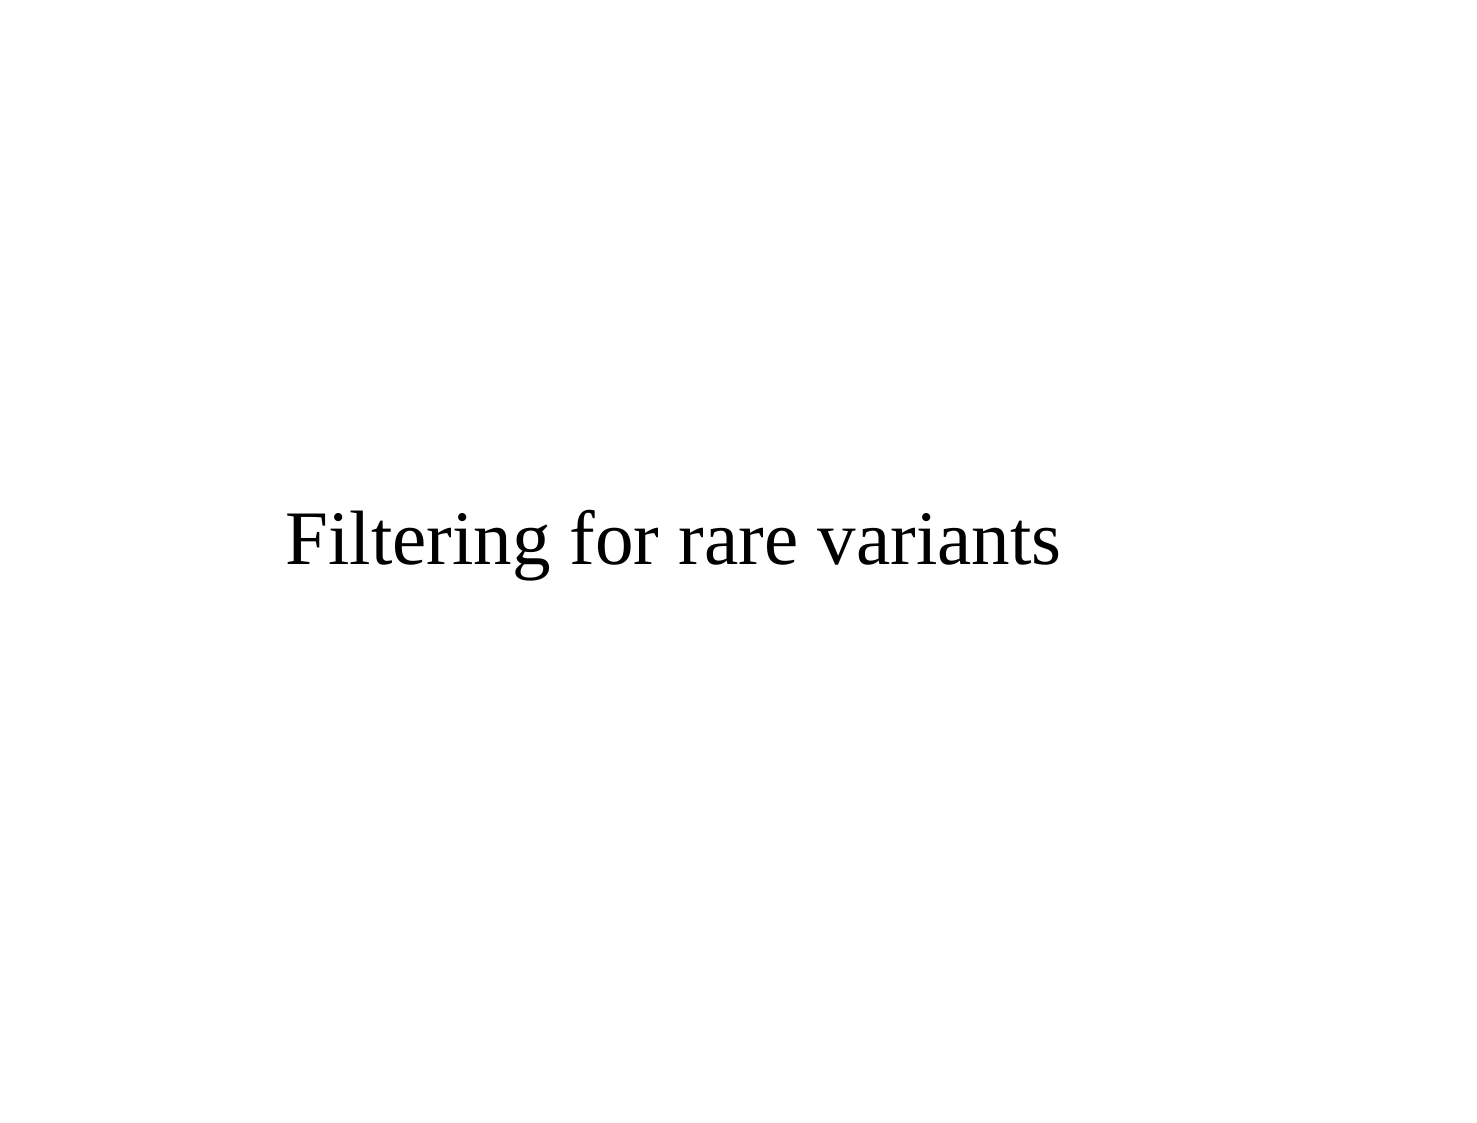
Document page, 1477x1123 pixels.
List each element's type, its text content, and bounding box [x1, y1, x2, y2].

text_box Filtering for rare variants [272, 430, 1477, 648]
